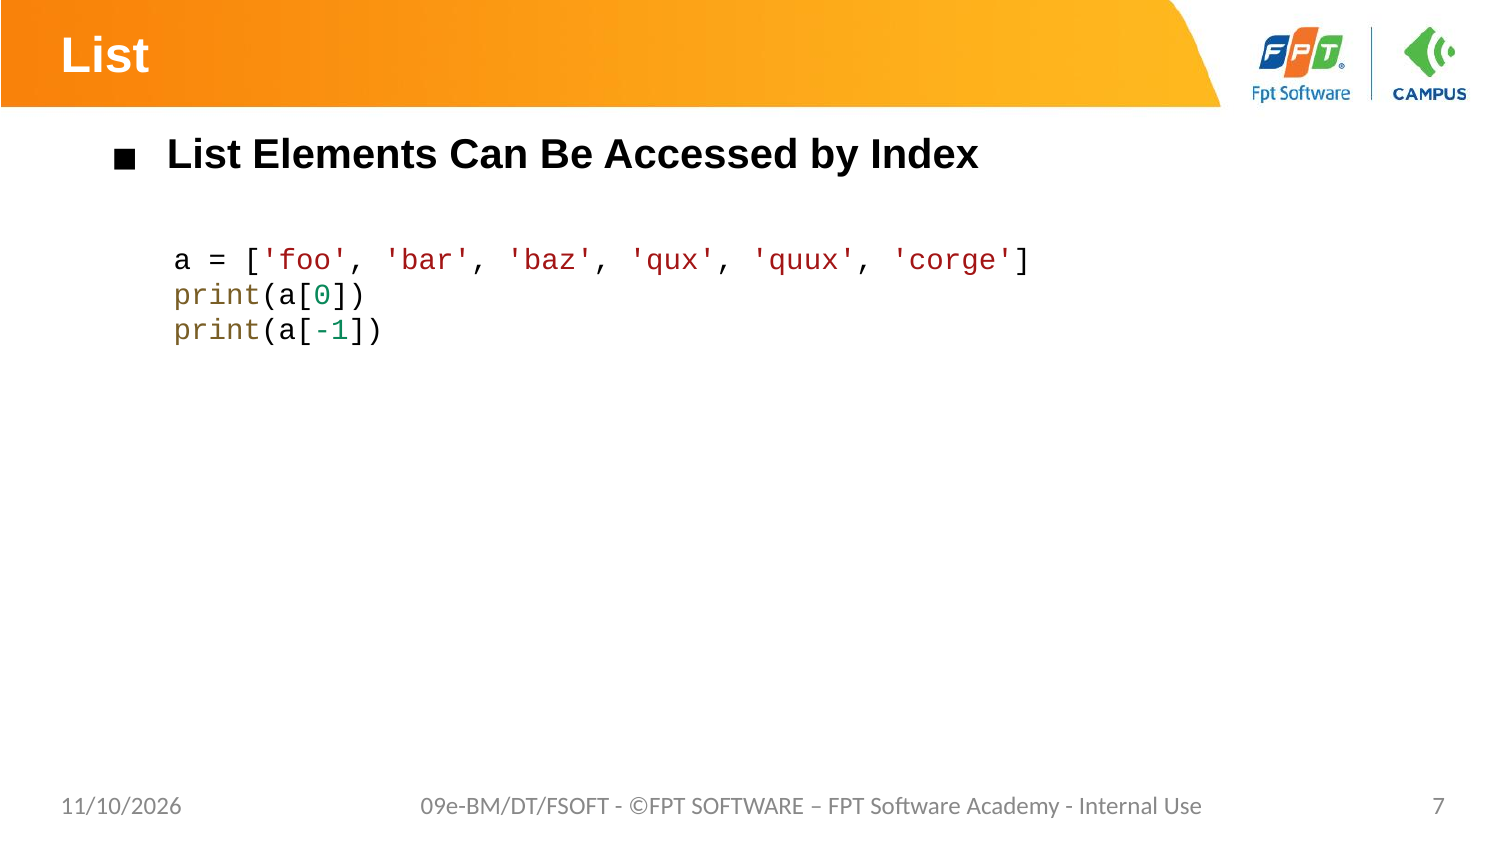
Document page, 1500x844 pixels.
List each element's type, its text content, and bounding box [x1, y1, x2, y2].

slide_number 7 [1350, 782, 1461, 827]
list List Elements Can Be Accessed by Index [45, 119, 1461, 773]
picture [1, 0, 1499, 844]
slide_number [45, 782, 270, 827]
text_box a = ['foo', 'bar', 'baz', 'qux', 'quux', 'corge'] print(a[0]) print(a[-1]) [158, 232, 1176, 423]
footer 09e-BM/DT/FSOFT - ©FPT SOFTWARE – FPT Software Academy - Internal Use [289, 782, 1335, 827]
title List [45, 0, 1176, 106]
